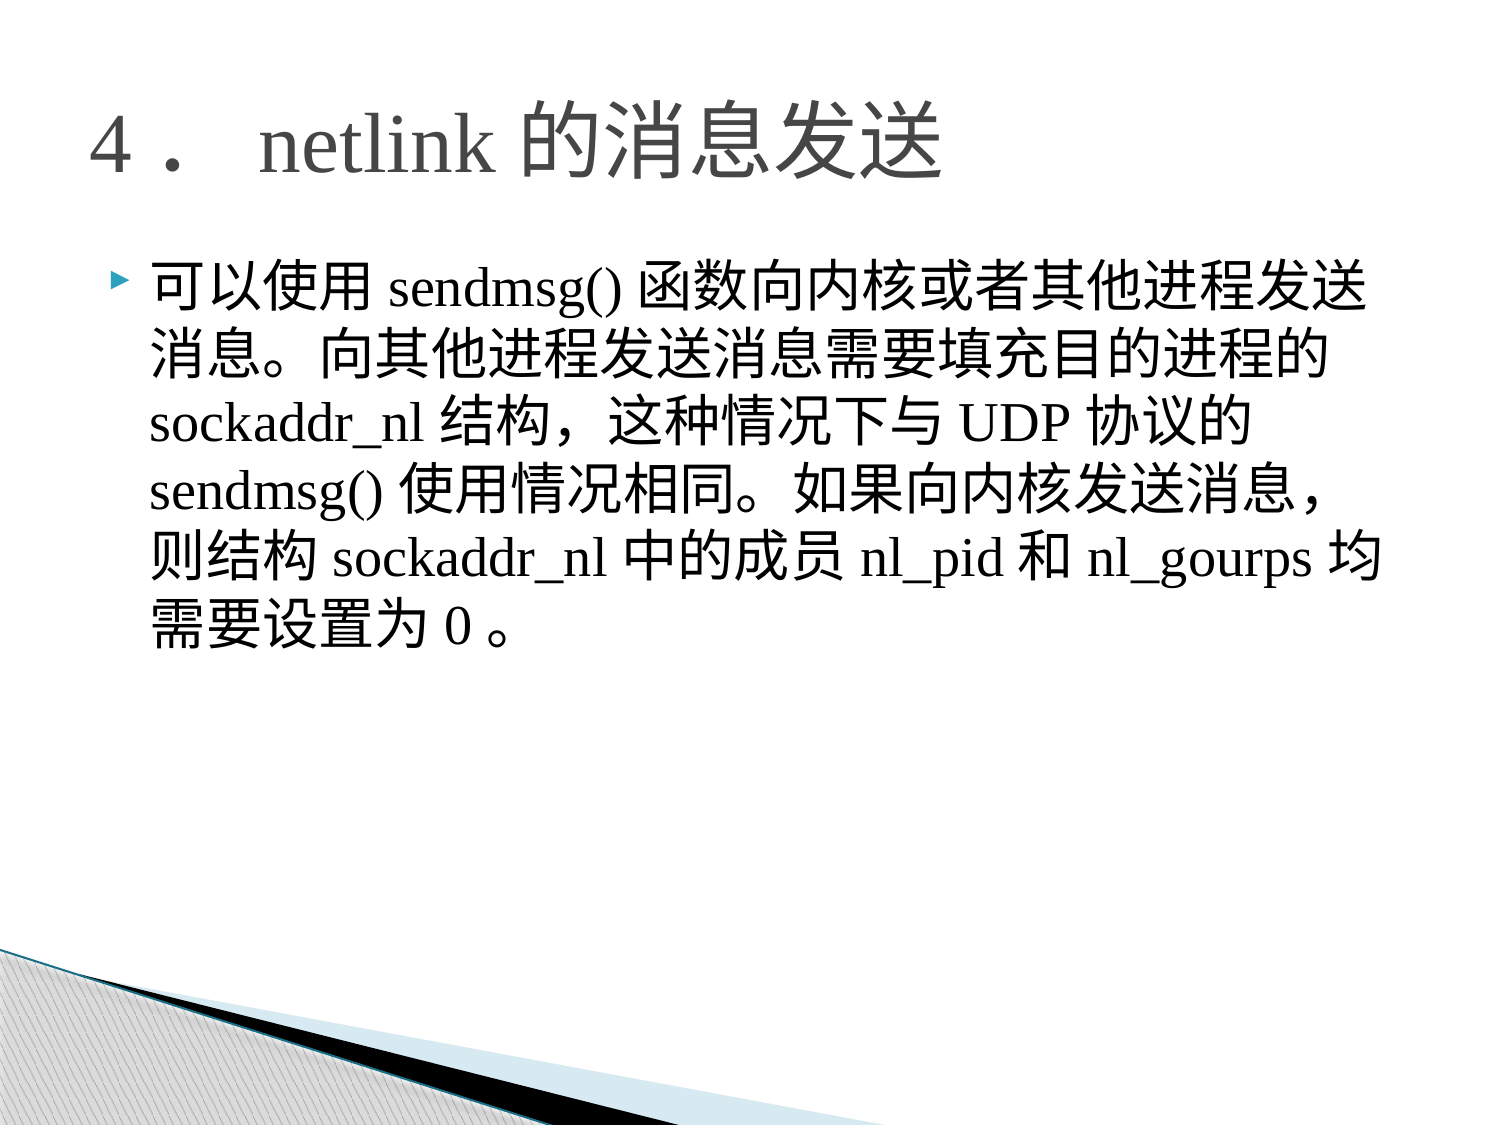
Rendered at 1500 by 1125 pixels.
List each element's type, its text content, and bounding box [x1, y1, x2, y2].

title 4．netlink的消息发送 [75, 45, 1425, 233]
list 可以使用sendmsg()函数向内核或者其他进程发送消息。向其他进程发送消息需要填充目的进程的sockaddr_nl结构，这种情况下与UDP协议的sendmsg()使用情况相同。如果向内核发送消息，则结构sockaddr_nl中的成员nl_pid和nl_gourps均需要设置为0。 [75, 243, 1425, 986]
